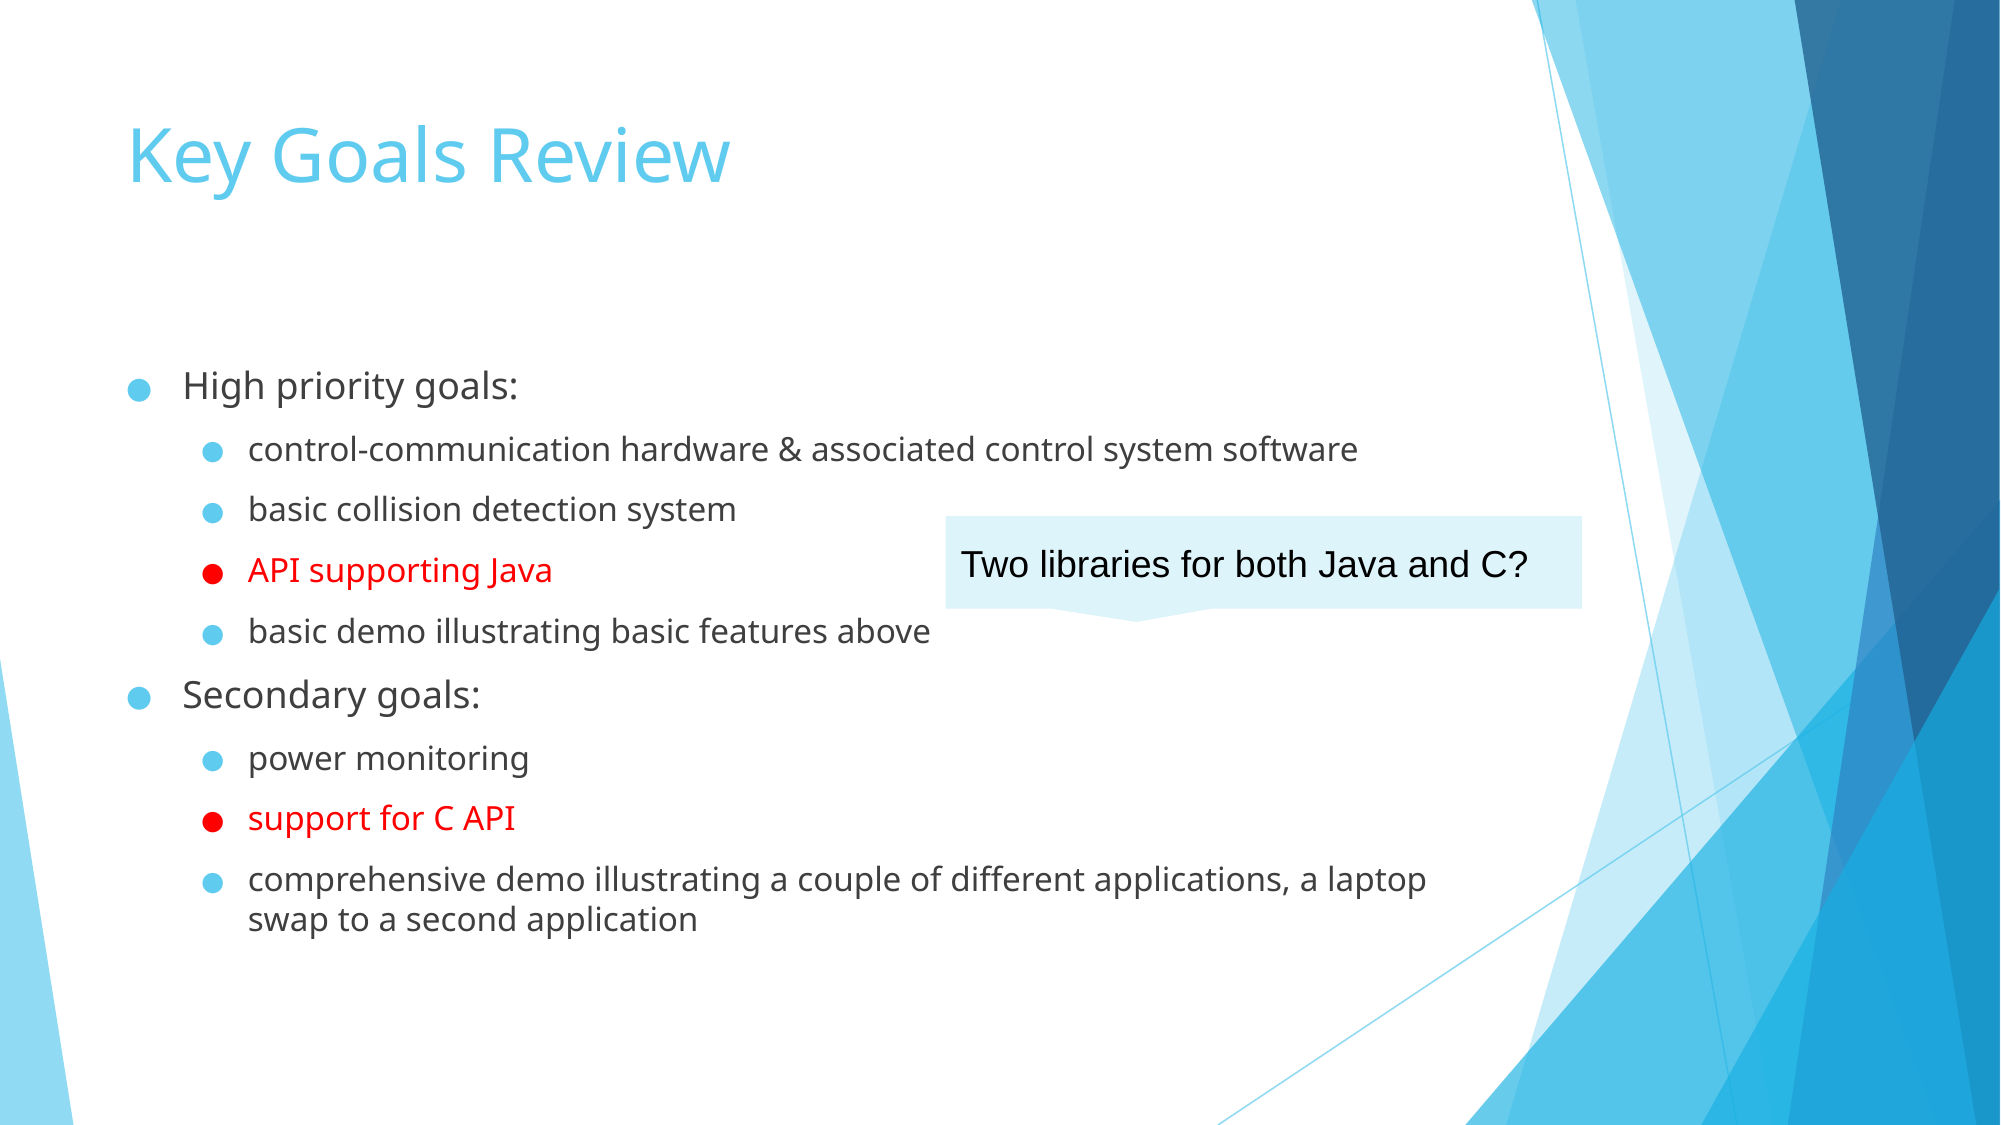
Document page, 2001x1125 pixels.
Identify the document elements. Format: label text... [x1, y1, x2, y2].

text_box Two libraries for both Java and C? [945, 516, 1582, 622]
title Key Goals Review [111, 99, 1522, 317]
list High priority goals: control-communication hardware & associated control system software basic collision detection system API supporting Java basic demo illustrating basic features above Secondary goals: power monitoring support for C API comprehensive demo illustrating a couple of different applications, a laptop swap to a second application [111, 354, 1522, 992]
